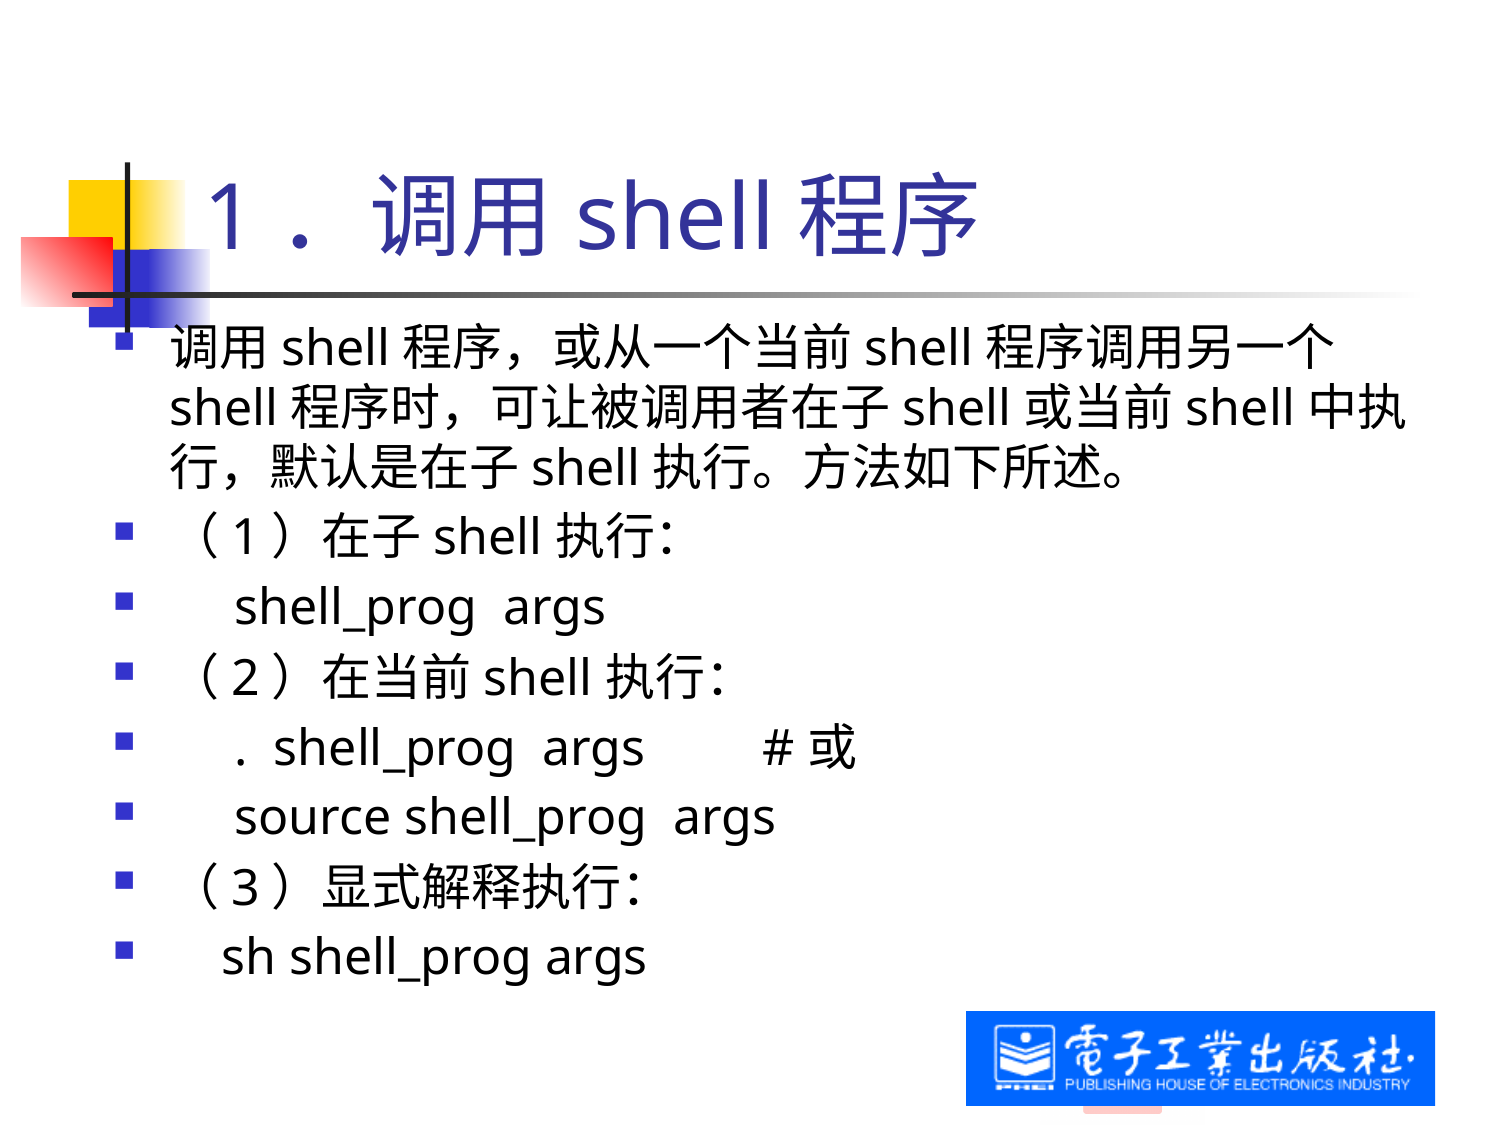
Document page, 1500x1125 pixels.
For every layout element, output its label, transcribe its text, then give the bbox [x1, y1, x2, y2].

title 1．调用shell程序 [188, 34, 1468, 276]
list 调用shell程序，或从一个当前shell程序调用另一个shell程序时，可让被调用者在子shell或当前shell中执行，默认是在子shell执行。方法如下所述。 （1）在子shell执行： shell_prog args （2）在当前shell执行： . shell_prog args #或 source shell_prog args （3）显式解释执行： sh shell_prog args [97, 307, 1470, 983]
picture [966, 1010, 1436, 1125]
